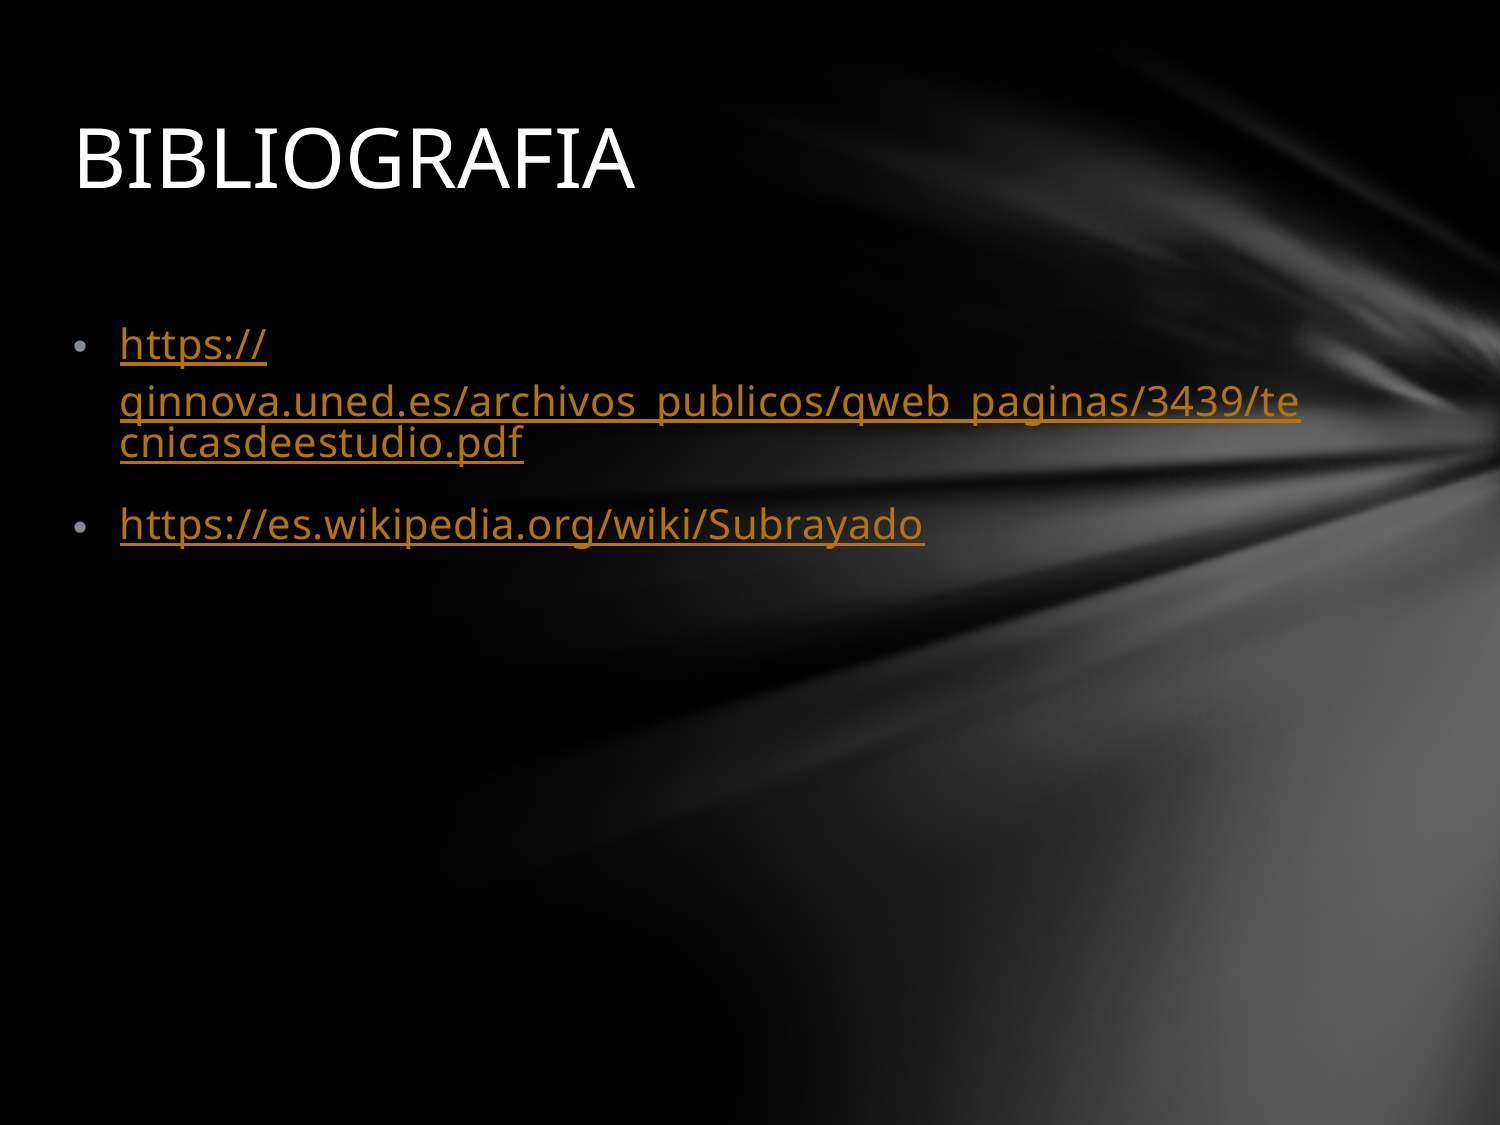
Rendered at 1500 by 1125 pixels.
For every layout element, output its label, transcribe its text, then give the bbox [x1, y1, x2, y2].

list https://qinnova.uned.es/archivos_publicos/qweb_paginas/3439/tecnicasdeestudio.pdf https://es.wikipedia.org/wiki/Subrayado [57, 239, 1318, 1015]
title BIBLIOGRAFIA [57, 37, 1318, 213]
